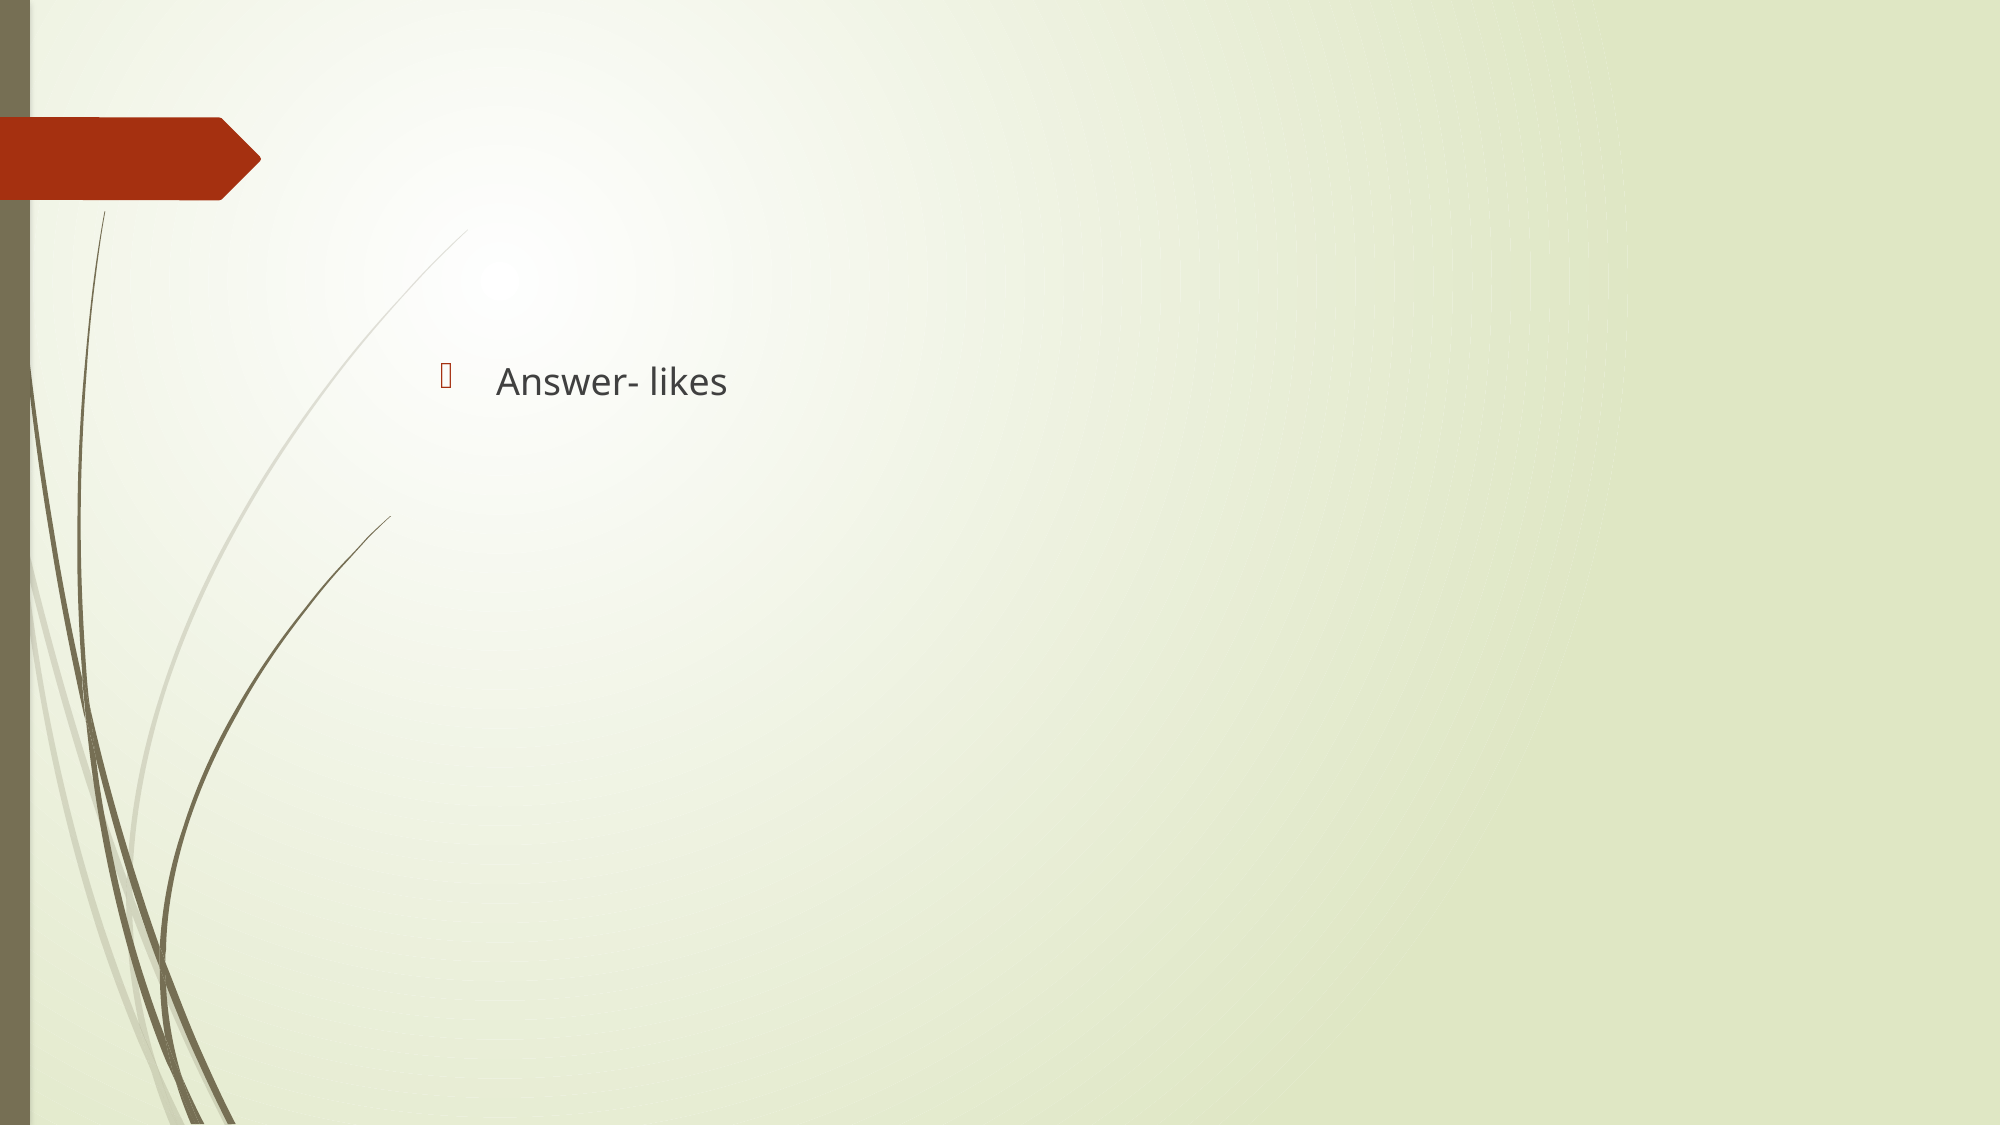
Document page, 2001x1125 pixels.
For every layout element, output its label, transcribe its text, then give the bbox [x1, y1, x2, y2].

list Answer- likes [424, 350, 1888, 970]
